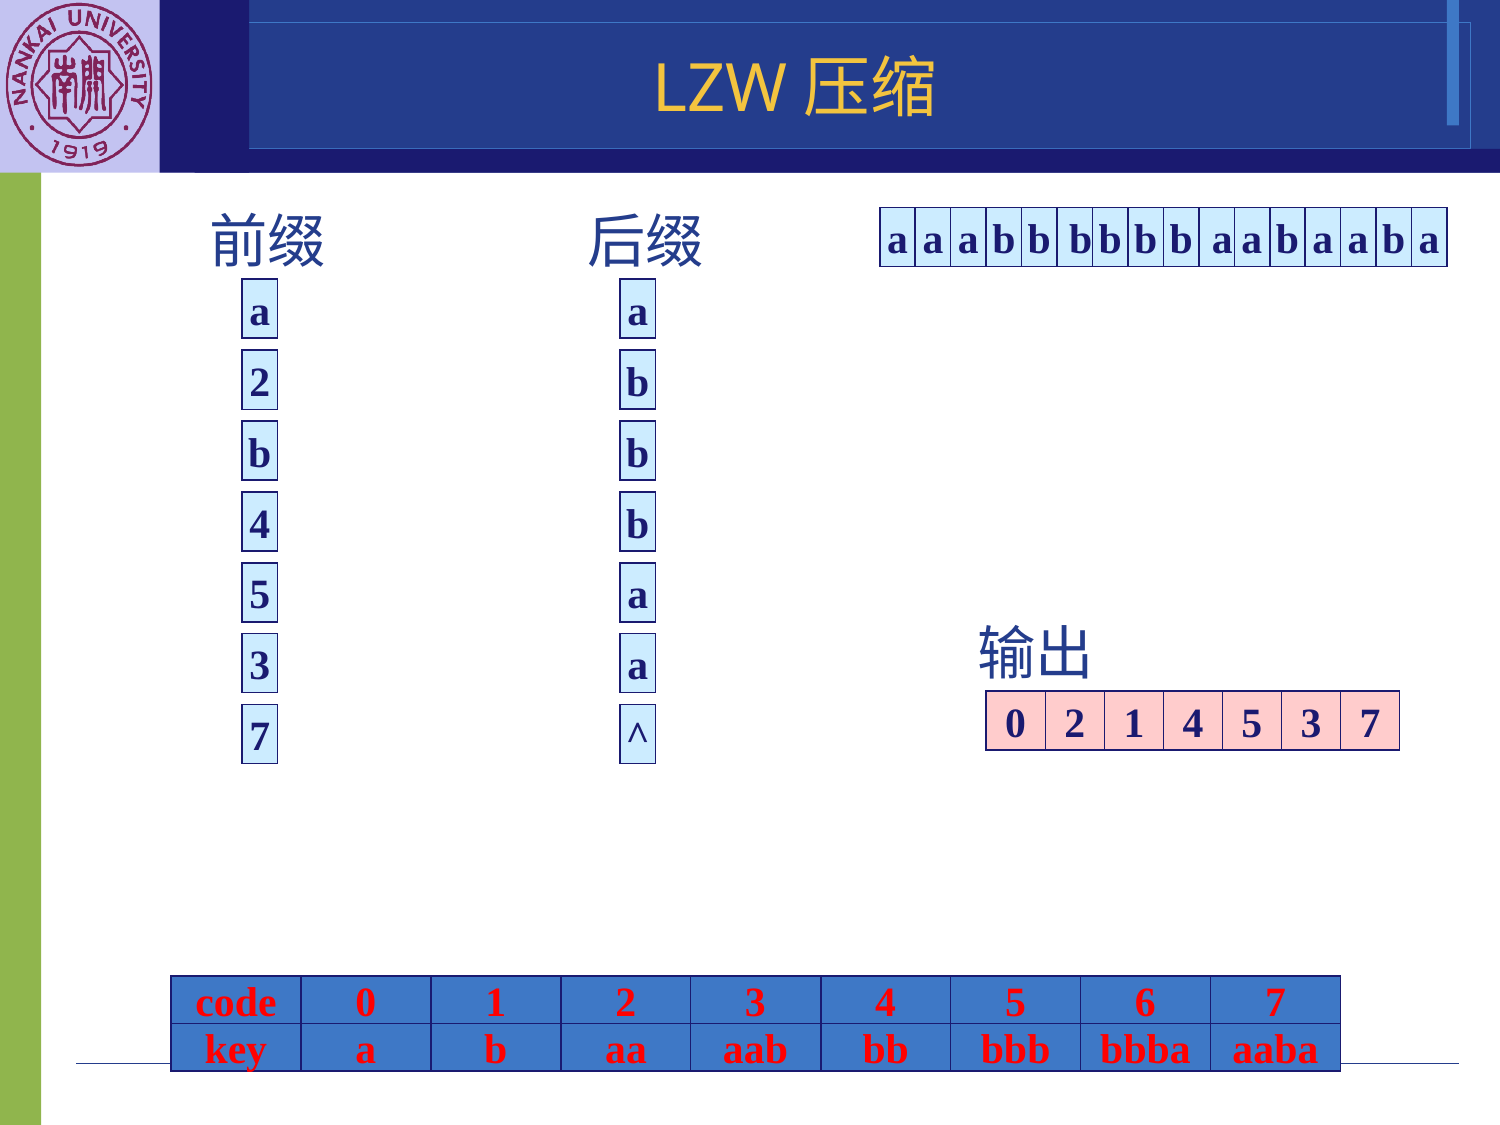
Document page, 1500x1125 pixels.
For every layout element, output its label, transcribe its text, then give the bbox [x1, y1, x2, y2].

text_box b [1092, 207, 1128, 267]
text_box b [1163, 207, 1198, 267]
picture [5, 2, 155, 167]
text_box a [620, 279, 656, 339]
text_box a [1198, 207, 1234, 267]
text_box b [1021, 207, 1057, 267]
text_box a [1411, 207, 1447, 267]
text_box 7 [1340, 690, 1400, 750]
text_box b [620, 491, 656, 551]
text_box b [620, 350, 656, 410]
text_box b [1375, 207, 1411, 267]
text_box b [620, 421, 656, 481]
text_box 1 [1104, 690, 1163, 750]
text_box a [915, 207, 950, 267]
text_box aa [560, 1023, 690, 1071]
text_box b [1128, 207, 1163, 267]
text_box bbb [950, 1023, 1080, 1071]
text_box 7 [242, 704, 278, 764]
text_box code [171, 976, 301, 1023]
text_box a [301, 1023, 430, 1071]
text_box bbba [1080, 1023, 1210, 1071]
text_box 5 [950, 976, 1080, 1023]
text_box aab [690, 1023, 820, 1071]
text_box a [1234, 207, 1269, 267]
text_box 后缀 [572, 196, 750, 282]
text_box 6 [1080, 976, 1210, 1023]
text_box 0 [301, 976, 430, 1023]
text_box a [242, 279, 278, 339]
text_box 2 [1045, 694, 1104, 750]
text_box 1 [430, 976, 560, 1023]
text_box key [171, 1023, 301, 1071]
text_box b [986, 207, 1021, 267]
text_box 前缀 [194, 196, 372, 282]
title LZW压缩 [177, 38, 1413, 131]
text_box 3 [1281, 690, 1340, 750]
text_box 0 [986, 694, 1045, 750]
text_box a [879, 207, 915, 267]
text_box 5 [242, 562, 278, 622]
text_box bb [820, 1023, 950, 1071]
text_box 3 [242, 633, 278, 693]
text_box ^ [620, 704, 656, 764]
text_box b [1057, 207, 1092, 267]
text_box a [1340, 207, 1375, 267]
text_box 2 [242, 350, 278, 410]
text_box 7 [1210, 976, 1341, 1023]
text_box a [620, 633, 656, 693]
text_box 4 [242, 491, 278, 551]
text_box b [242, 421, 278, 481]
text_box a [1305, 207, 1340, 267]
text_box 5 [1222, 690, 1281, 750]
text_box 输出 [962, 608, 1140, 694]
text_box b [430, 1023, 560, 1071]
text_box a [950, 207, 986, 267]
text_box 4 [820, 976, 950, 1023]
text_box a [620, 562, 656, 622]
text_box 4 [1163, 690, 1222, 750]
text_box b [1269, 207, 1305, 267]
text_box 3 [690, 976, 820, 1023]
text_box aaba [1210, 1023, 1341, 1071]
text_box 2 [560, 976, 690, 1023]
